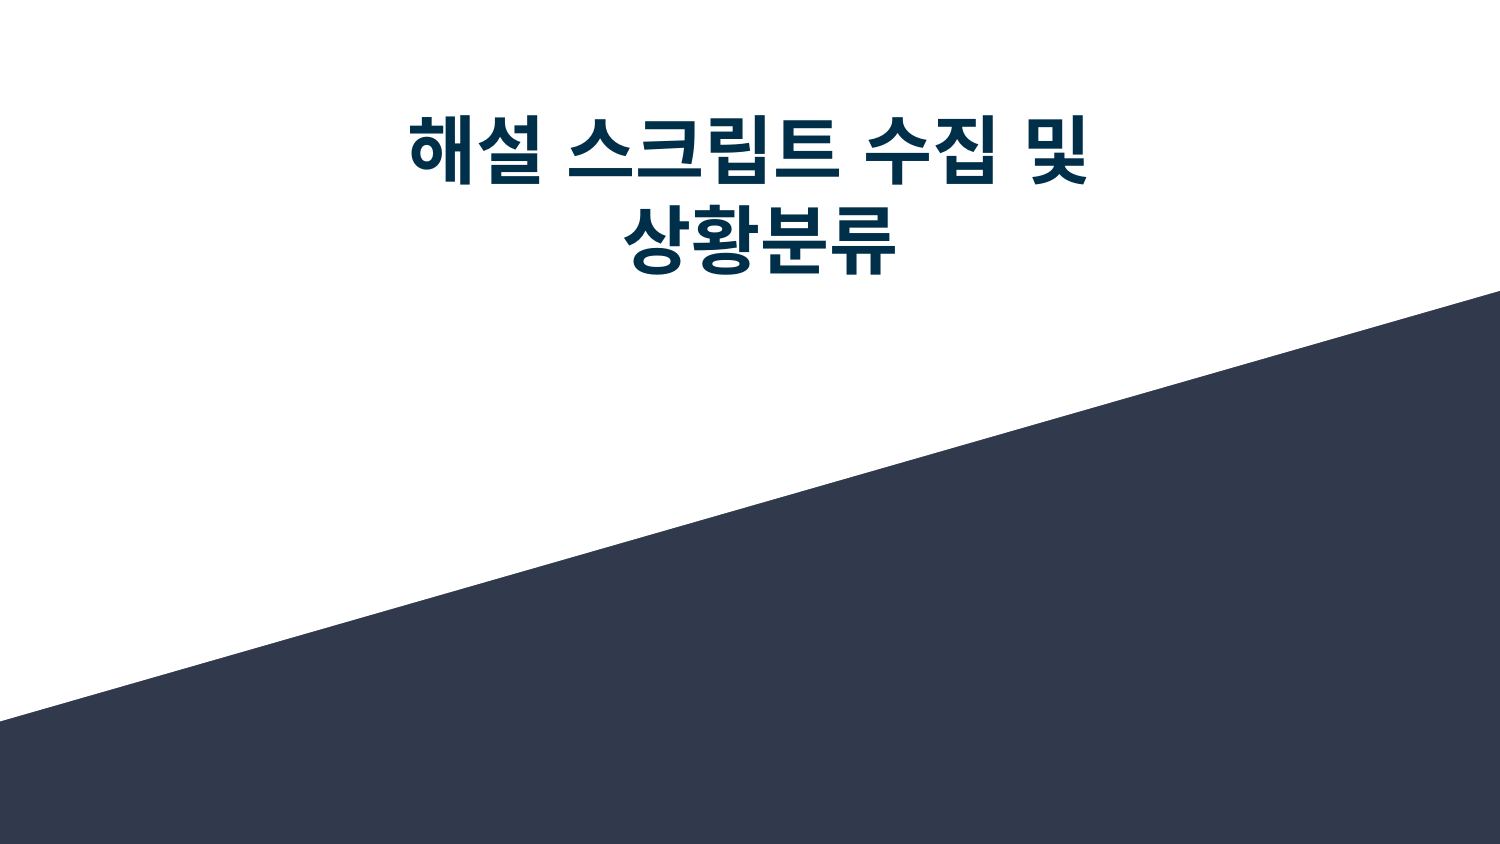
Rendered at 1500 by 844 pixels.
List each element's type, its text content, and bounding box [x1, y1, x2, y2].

title 해설 스크립트 수집 및 상황분류 [51, 88, 1449, 299]
